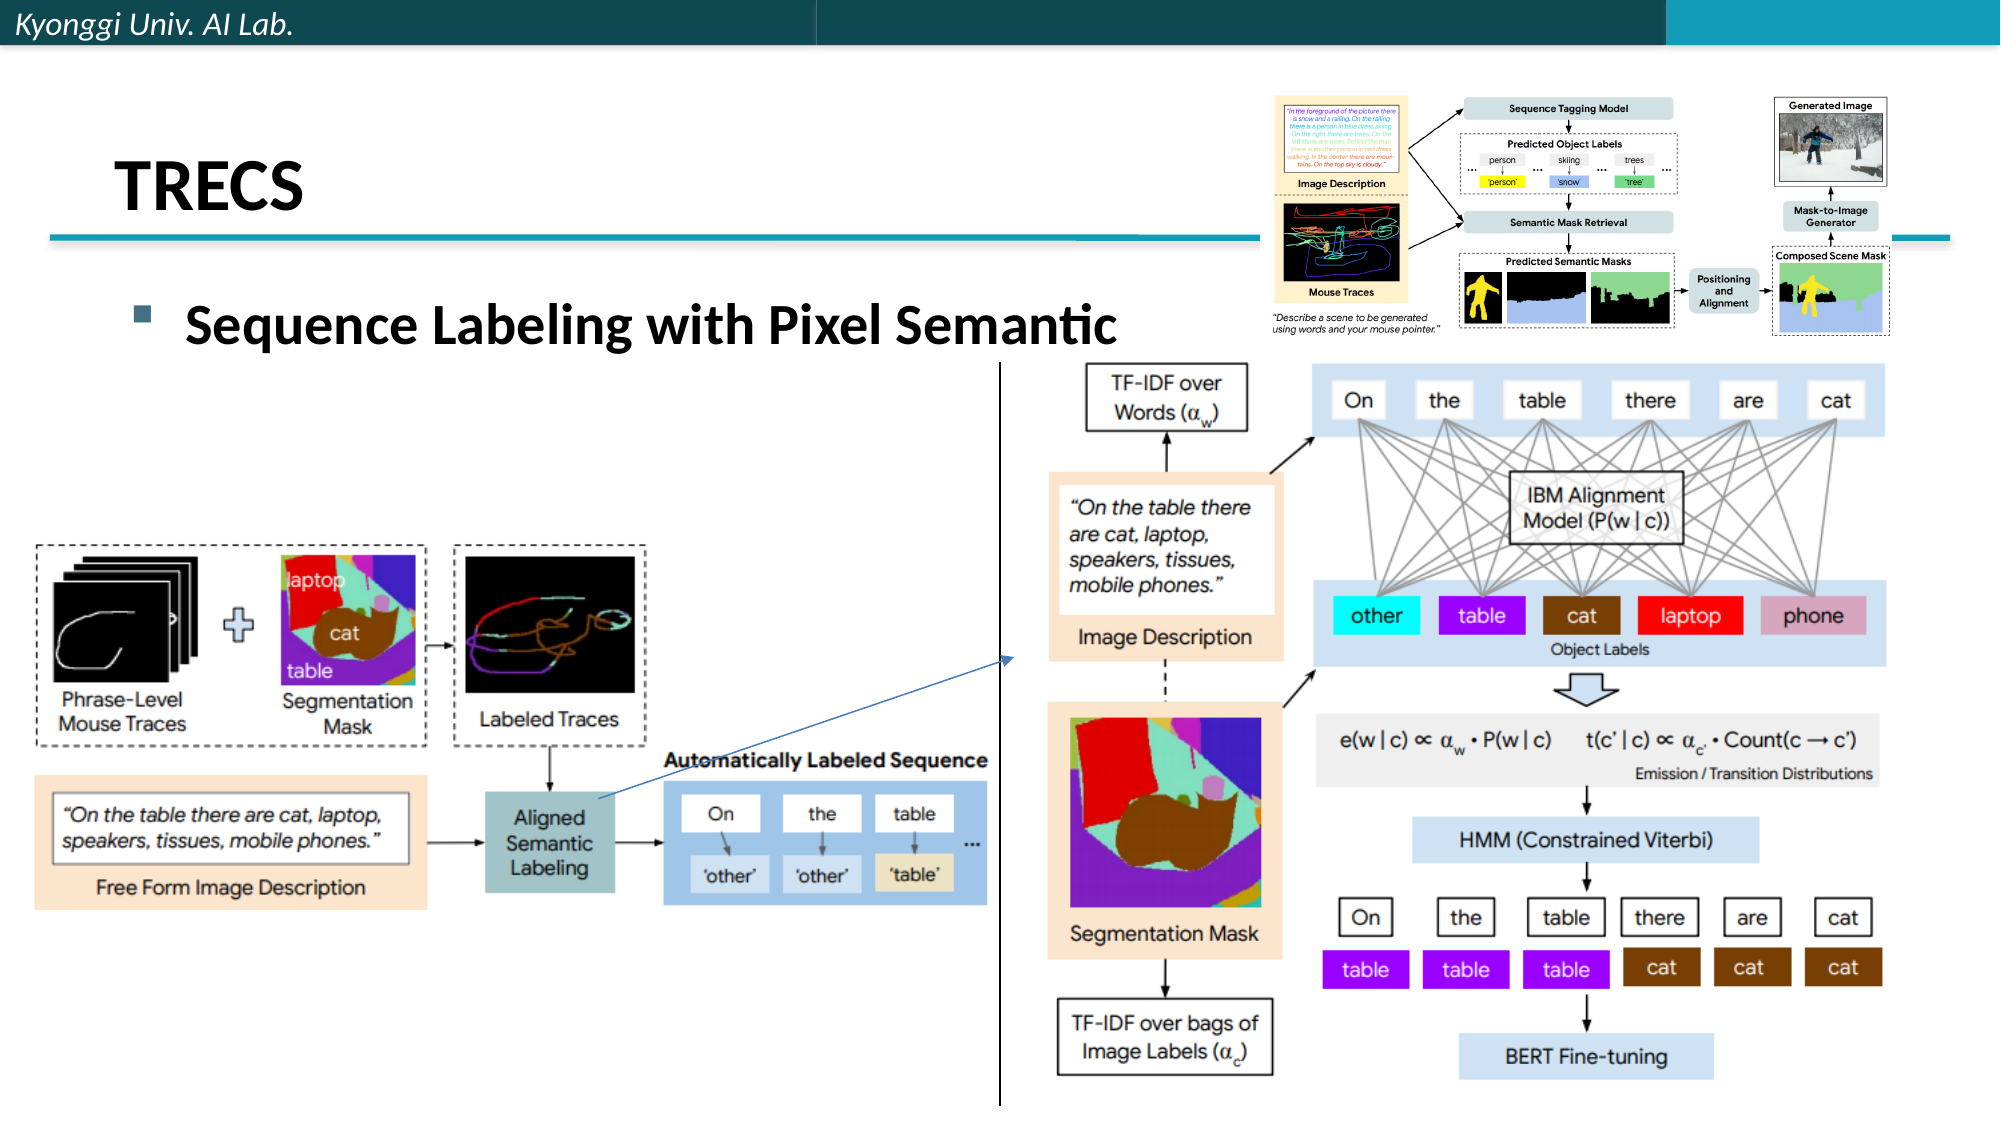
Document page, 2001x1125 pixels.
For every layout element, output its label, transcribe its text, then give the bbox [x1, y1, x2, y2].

title TRECS [99, 45, 1900, 233]
list Sequence Labeling with Pixel Semantic [114, 278, 1915, 1092]
picture [0, 531, 999, 910]
picture [1260, 71, 1892, 339]
picture [1029, 361, 1944, 1092]
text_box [598, 656, 1015, 799]
